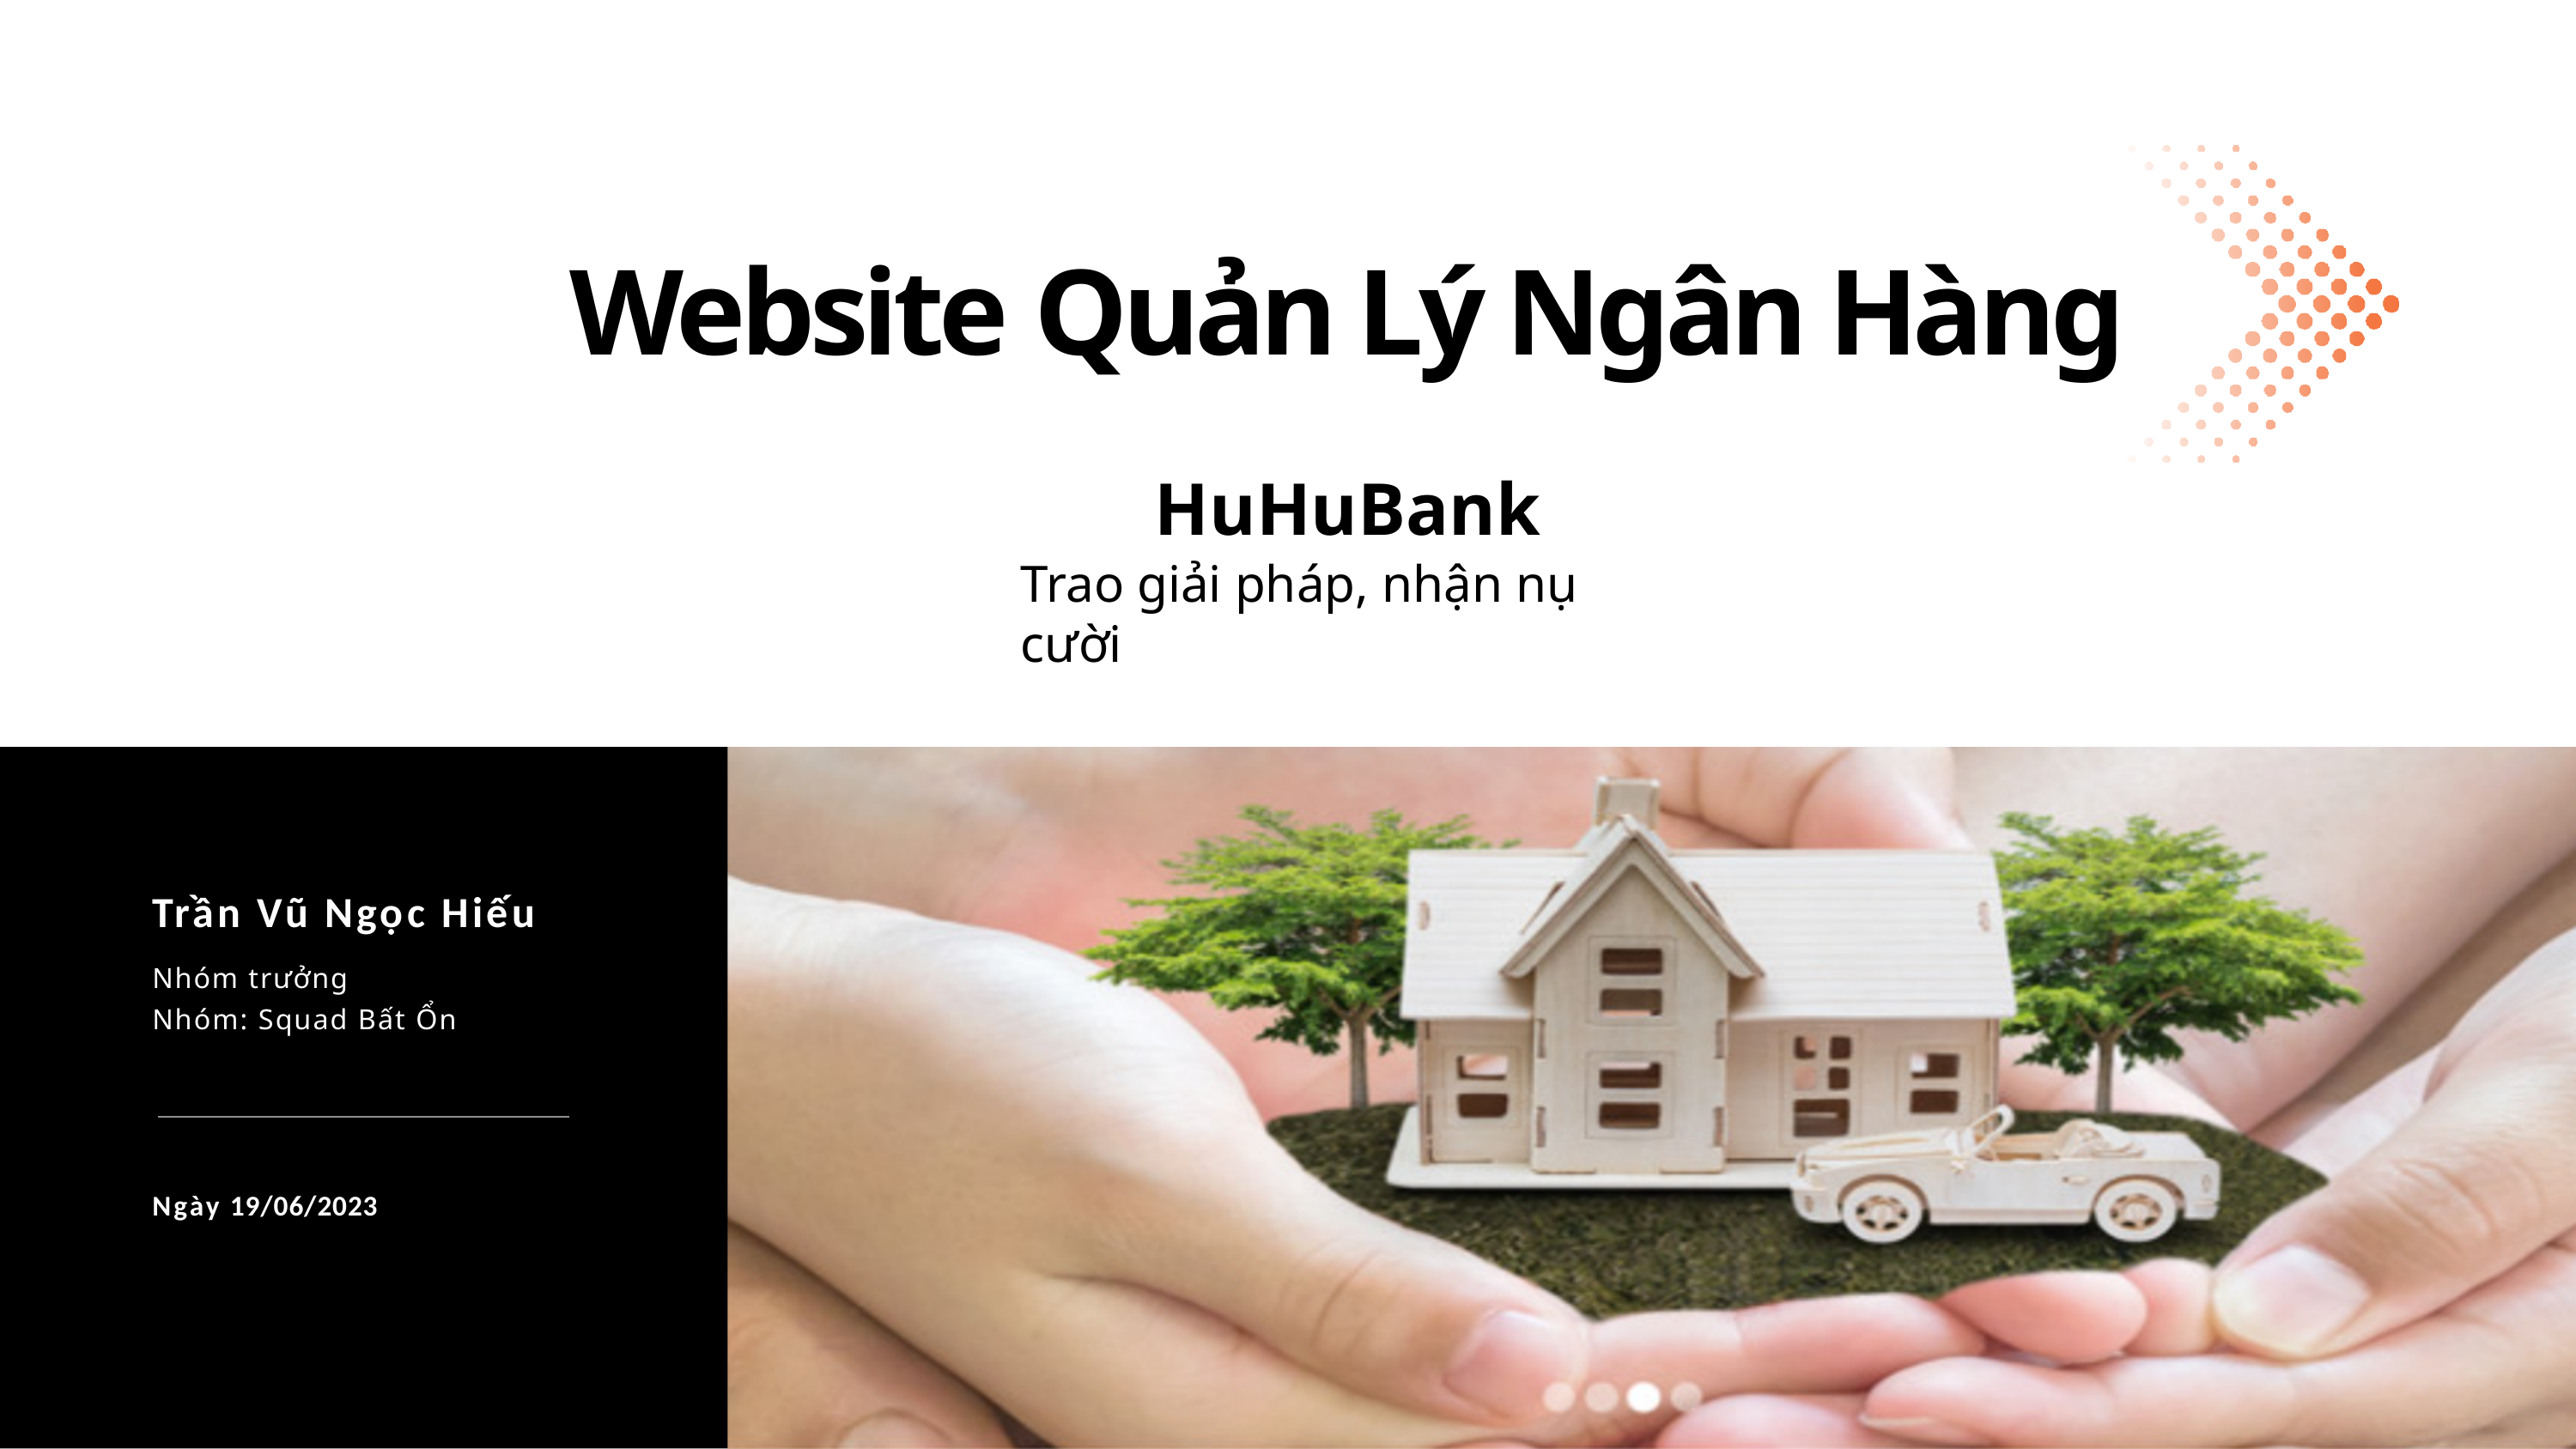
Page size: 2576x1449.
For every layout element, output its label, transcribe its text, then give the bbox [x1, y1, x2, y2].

text_box HuHuBank Trao giải pháp, nhận nụ cười [1018, 462, 1674, 672]
title Website Quản Lý Ngân Hàng [568, 235, 2129, 479]
picture [2128, 145, 2399, 463]
text_box [0, 747, 726, 1449]
text_box Ngày 19/06/2023 [150, 1176, 507, 1222]
picture [727, 746, 2576, 1449]
text_box Trần Vũ Ngọc Hiếu Nhóm trưởng Nhóm: Squad Bất Ổn [150, 882, 568, 1035]
